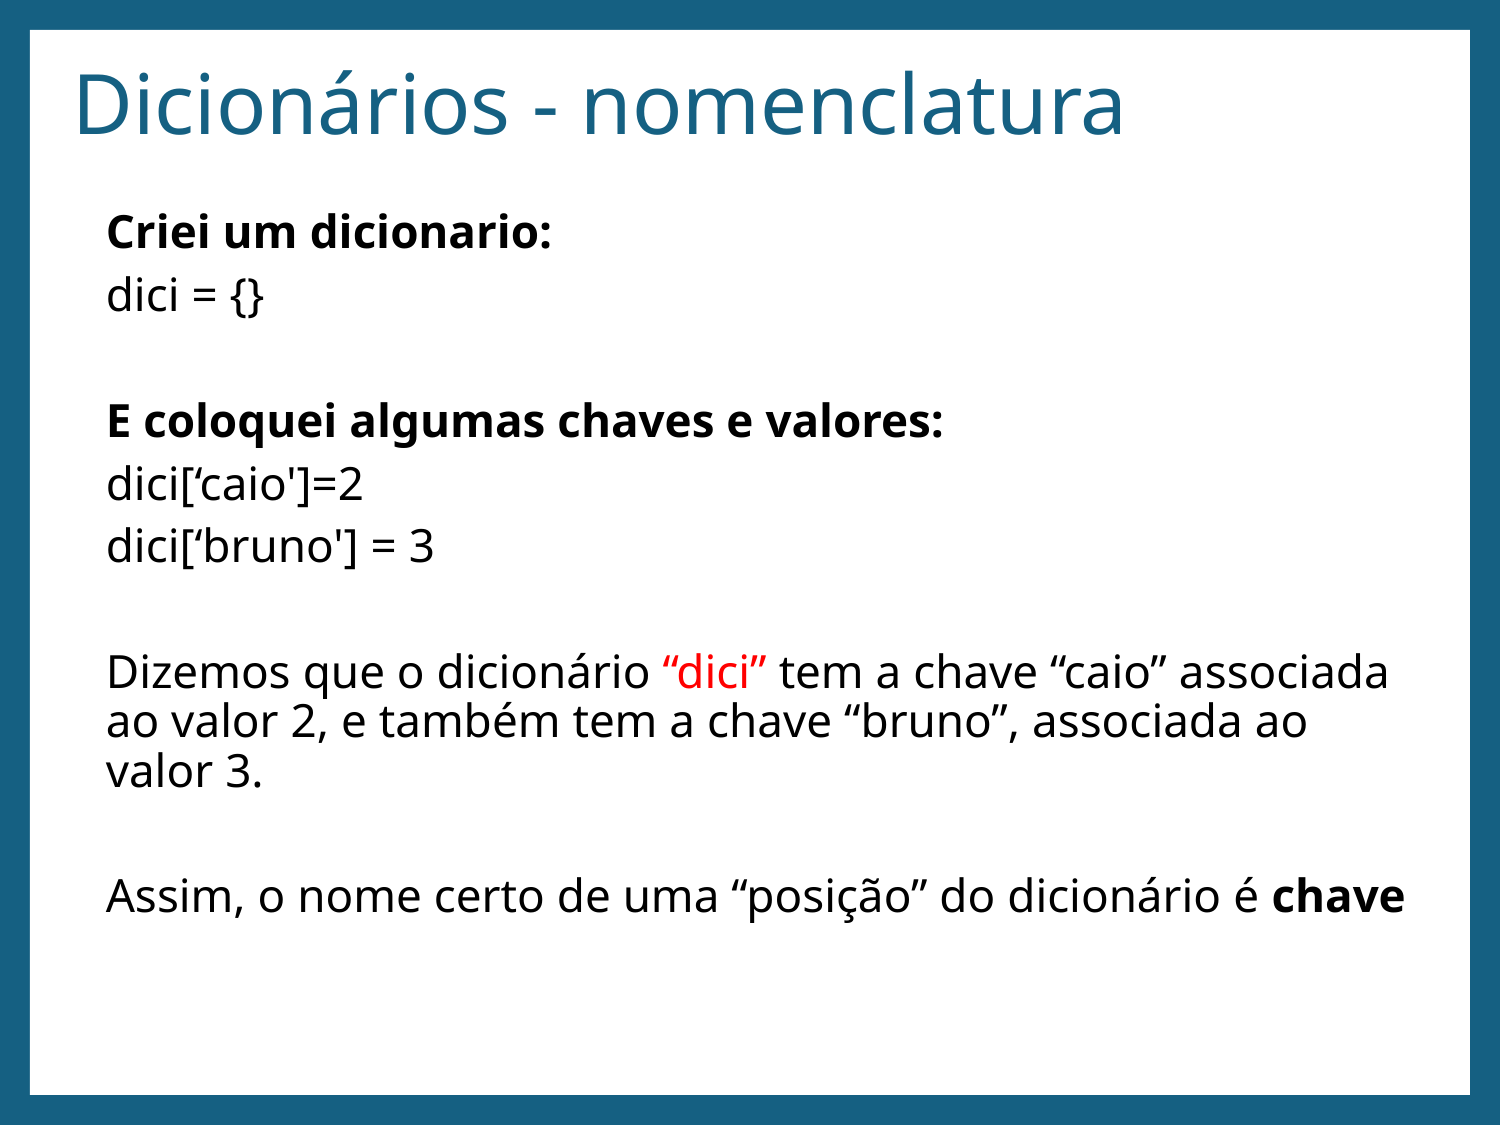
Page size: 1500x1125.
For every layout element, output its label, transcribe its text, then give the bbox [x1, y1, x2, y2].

title Dicionários - nomenclatura [57, 54, 1407, 162]
list Criei um dicionario: dici = {} E coloquei algumas chaves e valores: dici[‘caio']=2 dici[‘bruno'] = 3 Dizemos que o dicionário “dici” tem a chave “caio” associada ao valor 2, e também tem a chave “bruno”, associada ao valor 3. Assim, o nome certo de uma “posição” do dicionário é chave [90, 194, 1441, 997]
